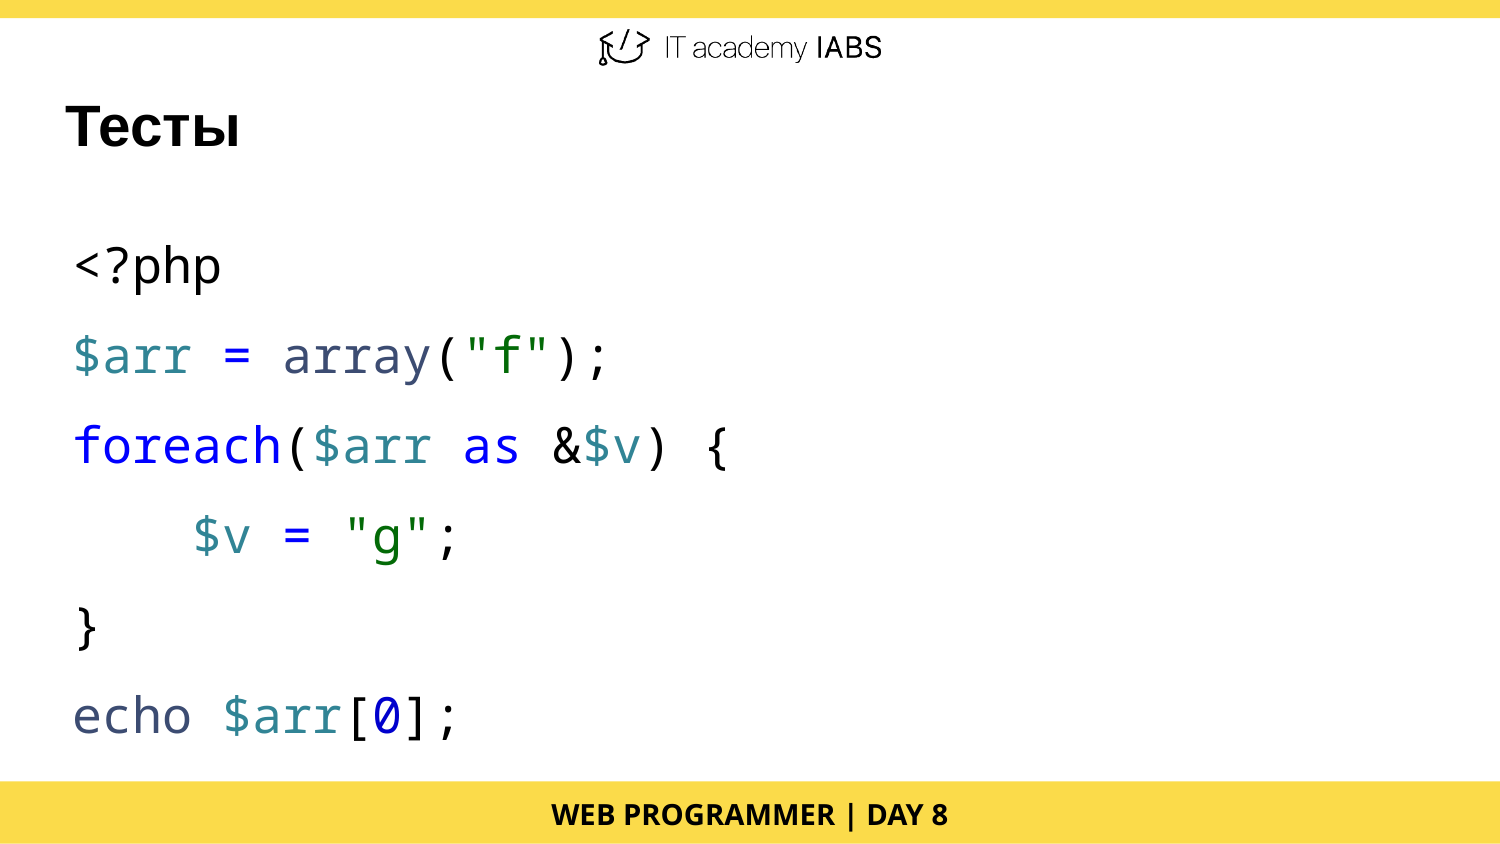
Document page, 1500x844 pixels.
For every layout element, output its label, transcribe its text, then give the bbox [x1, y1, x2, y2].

text_box Тесты [51, 72, 1449, 167]
text_box WEB PROGRAMMER | DAY 8 [340, 781, 1160, 844]
text_box [0, 0, 1500, 19]
text_box <?php $arr = array("f"); foreach($arr as &$v) { $v = "g"; } echo $arr[0]; [51, 189, 1449, 750]
picture [591, 18, 887, 71]
text_box [1160, 781, 1500, 844]
text_box [0, 781, 340, 844]
